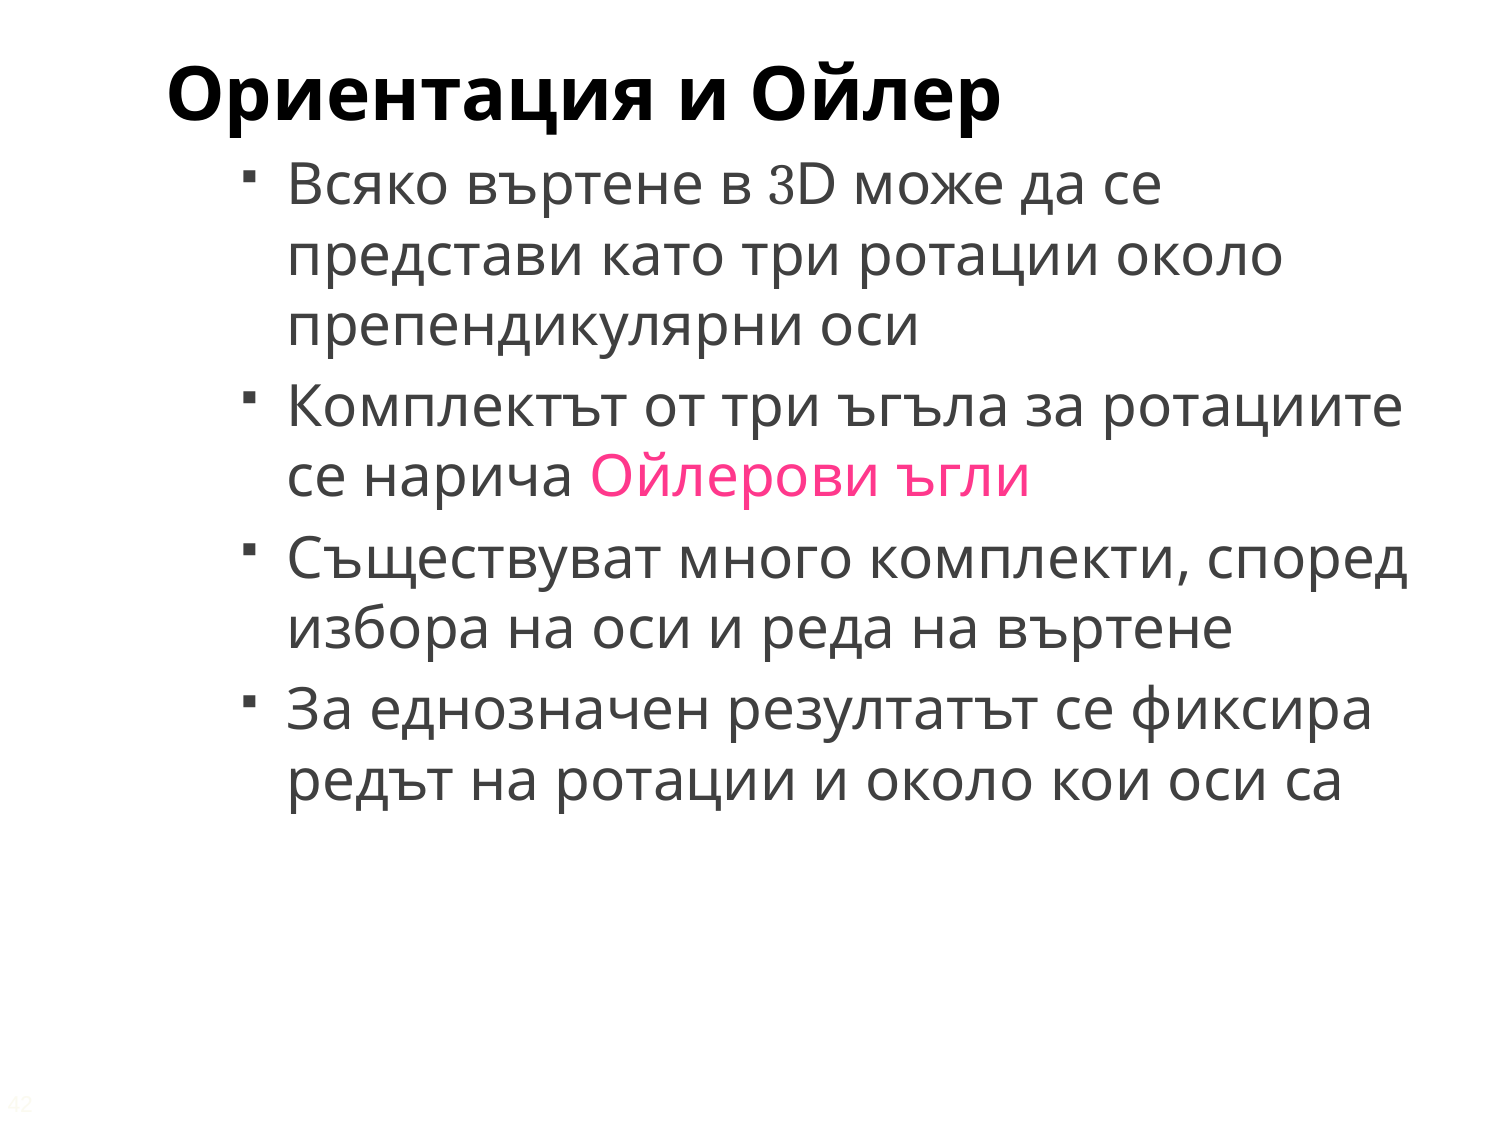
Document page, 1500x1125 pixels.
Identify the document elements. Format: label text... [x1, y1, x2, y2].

list Ориентация и Ойлер Всяко въртене в 3D може да се представи като три ротации около препендикулярни оси Комплектът от три ъгъла за ротациите се нарича Ойлерови ъгли Съществуват много комплекти, според избора на оси и реда на въртене За еднозначен резултатът се фиксира редът на ротации и около кои оси са [150, 37, 1488, 1113]
